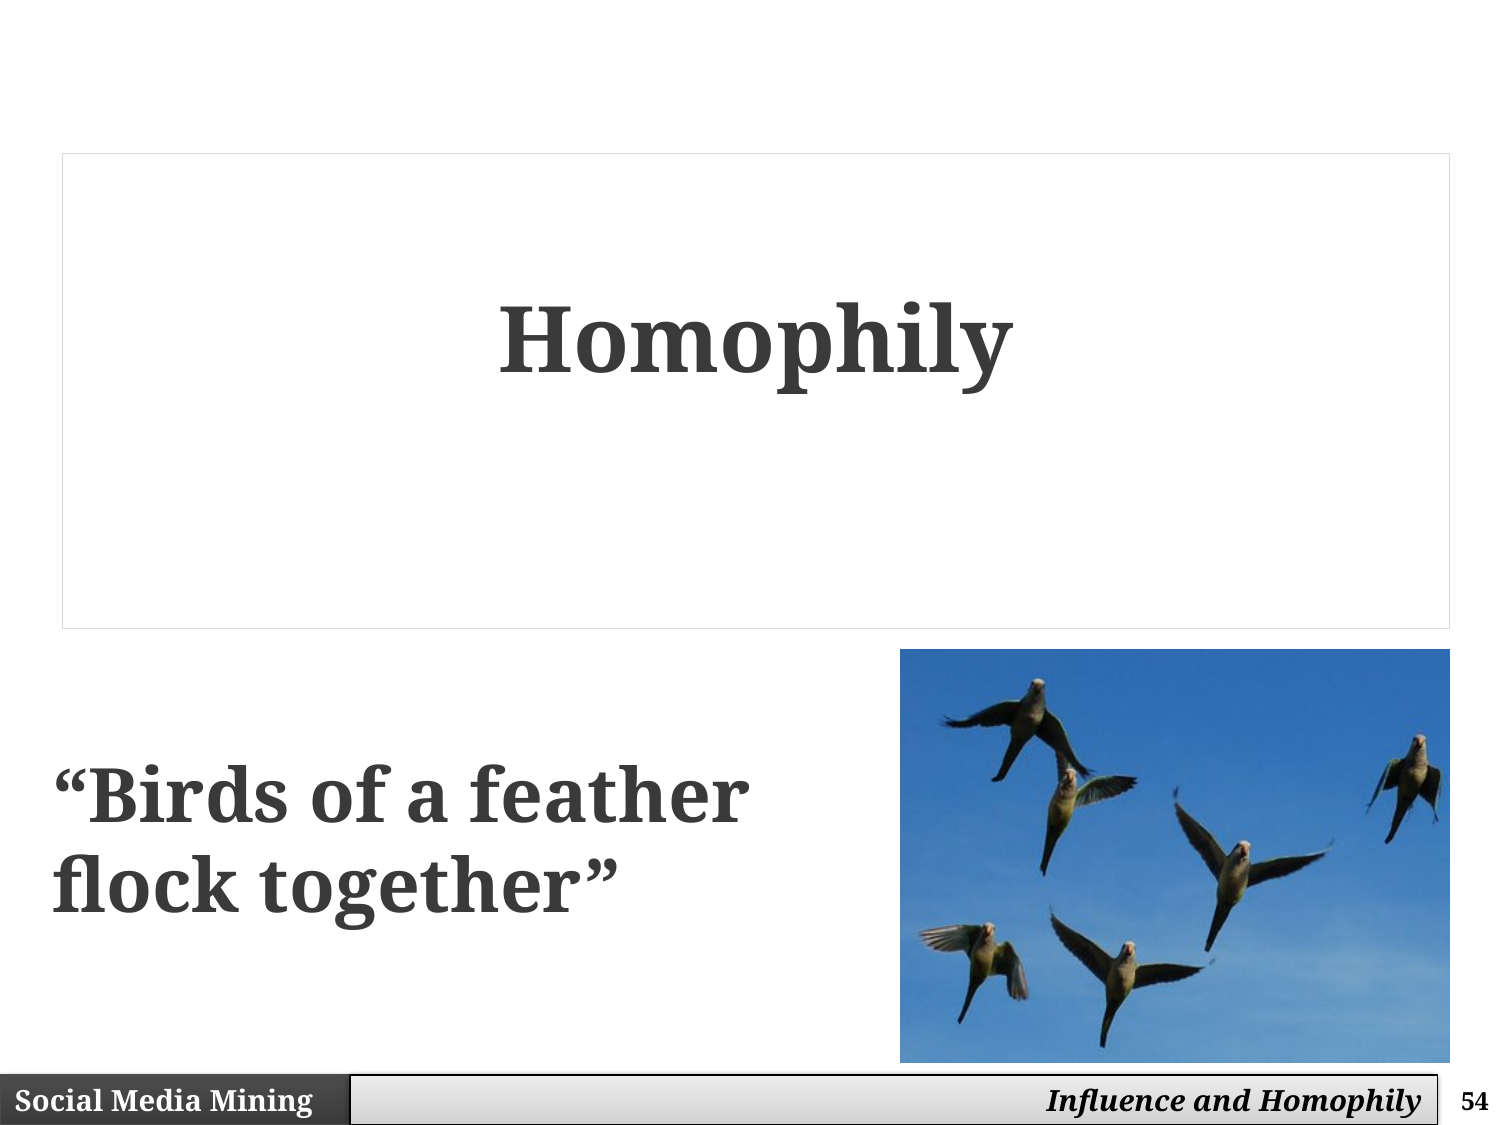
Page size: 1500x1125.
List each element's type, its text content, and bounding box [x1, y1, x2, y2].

title Homophily [62, 153, 1450, 629]
list “Birds of a feather flock together” [37, 637, 875, 1038]
picture [899, 649, 1451, 1063]
